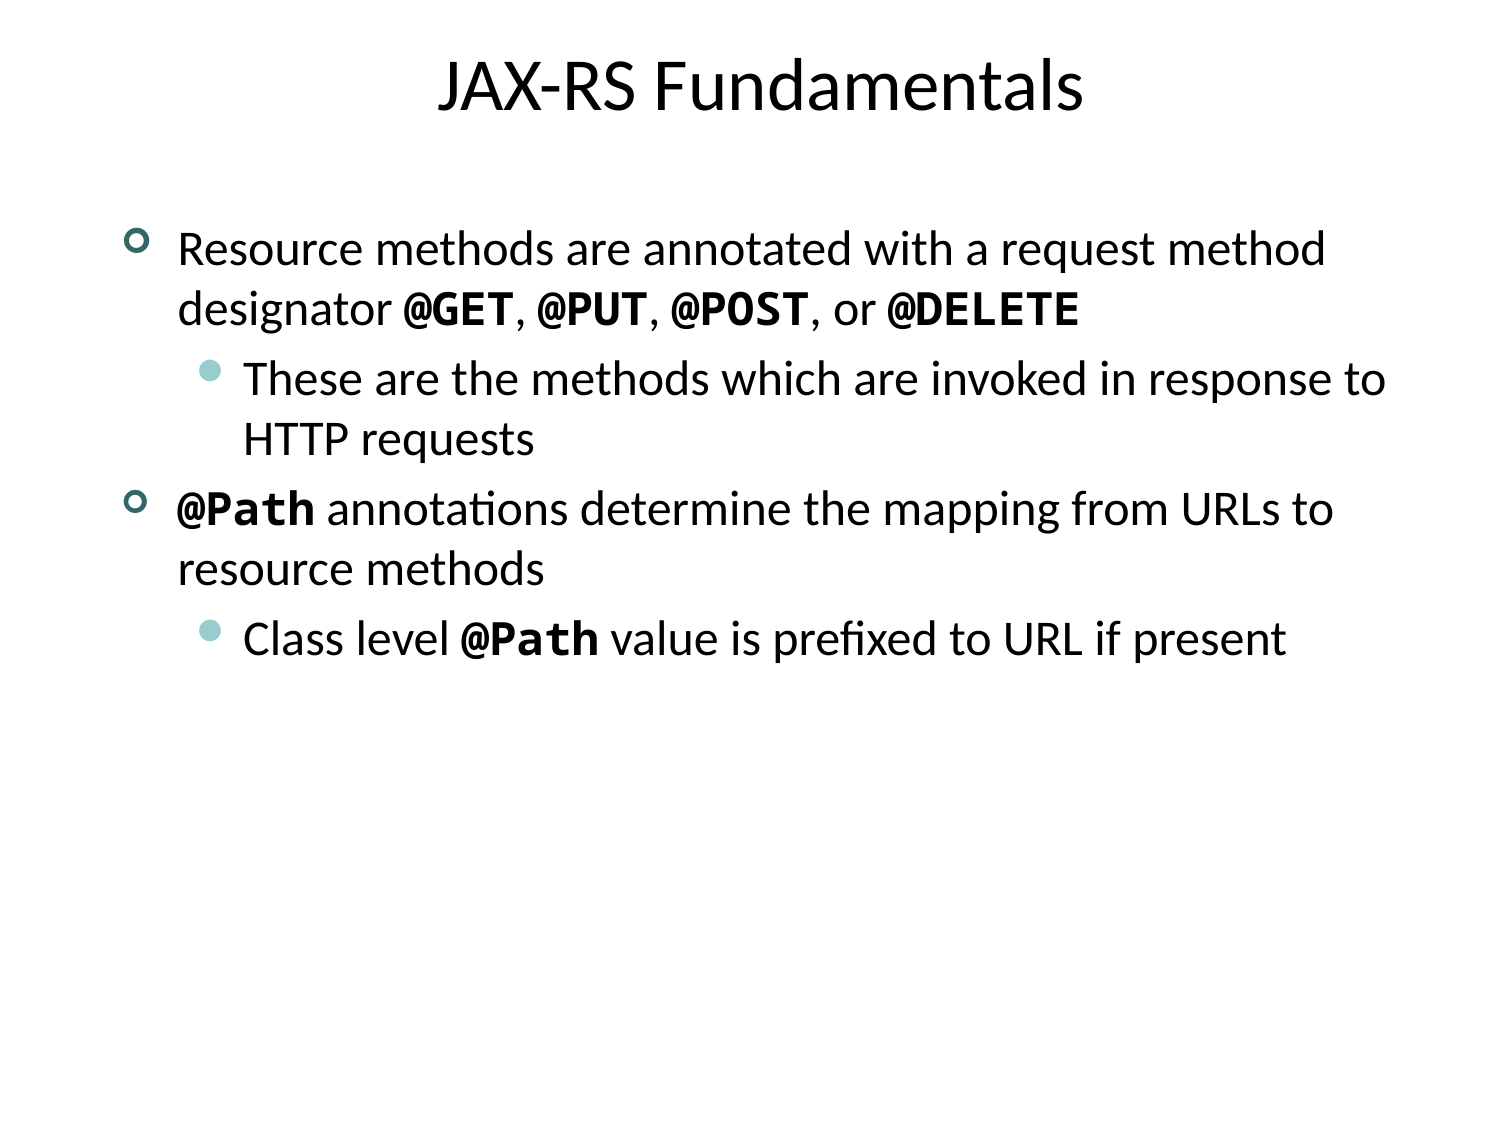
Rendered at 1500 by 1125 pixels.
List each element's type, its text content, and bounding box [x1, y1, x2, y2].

list Resource methods are annotated with a request method designator @GET, @PUT, @POST, or @DELETE These are the methods which are invoked in response to HTTP requests @Path annotations determine the mapping from URLs to resource methods Class level @Path value is prefixed to URL if present [105, 207, 1418, 1077]
title JAX-RS Fundamentals [100, 0, 1424, 162]
